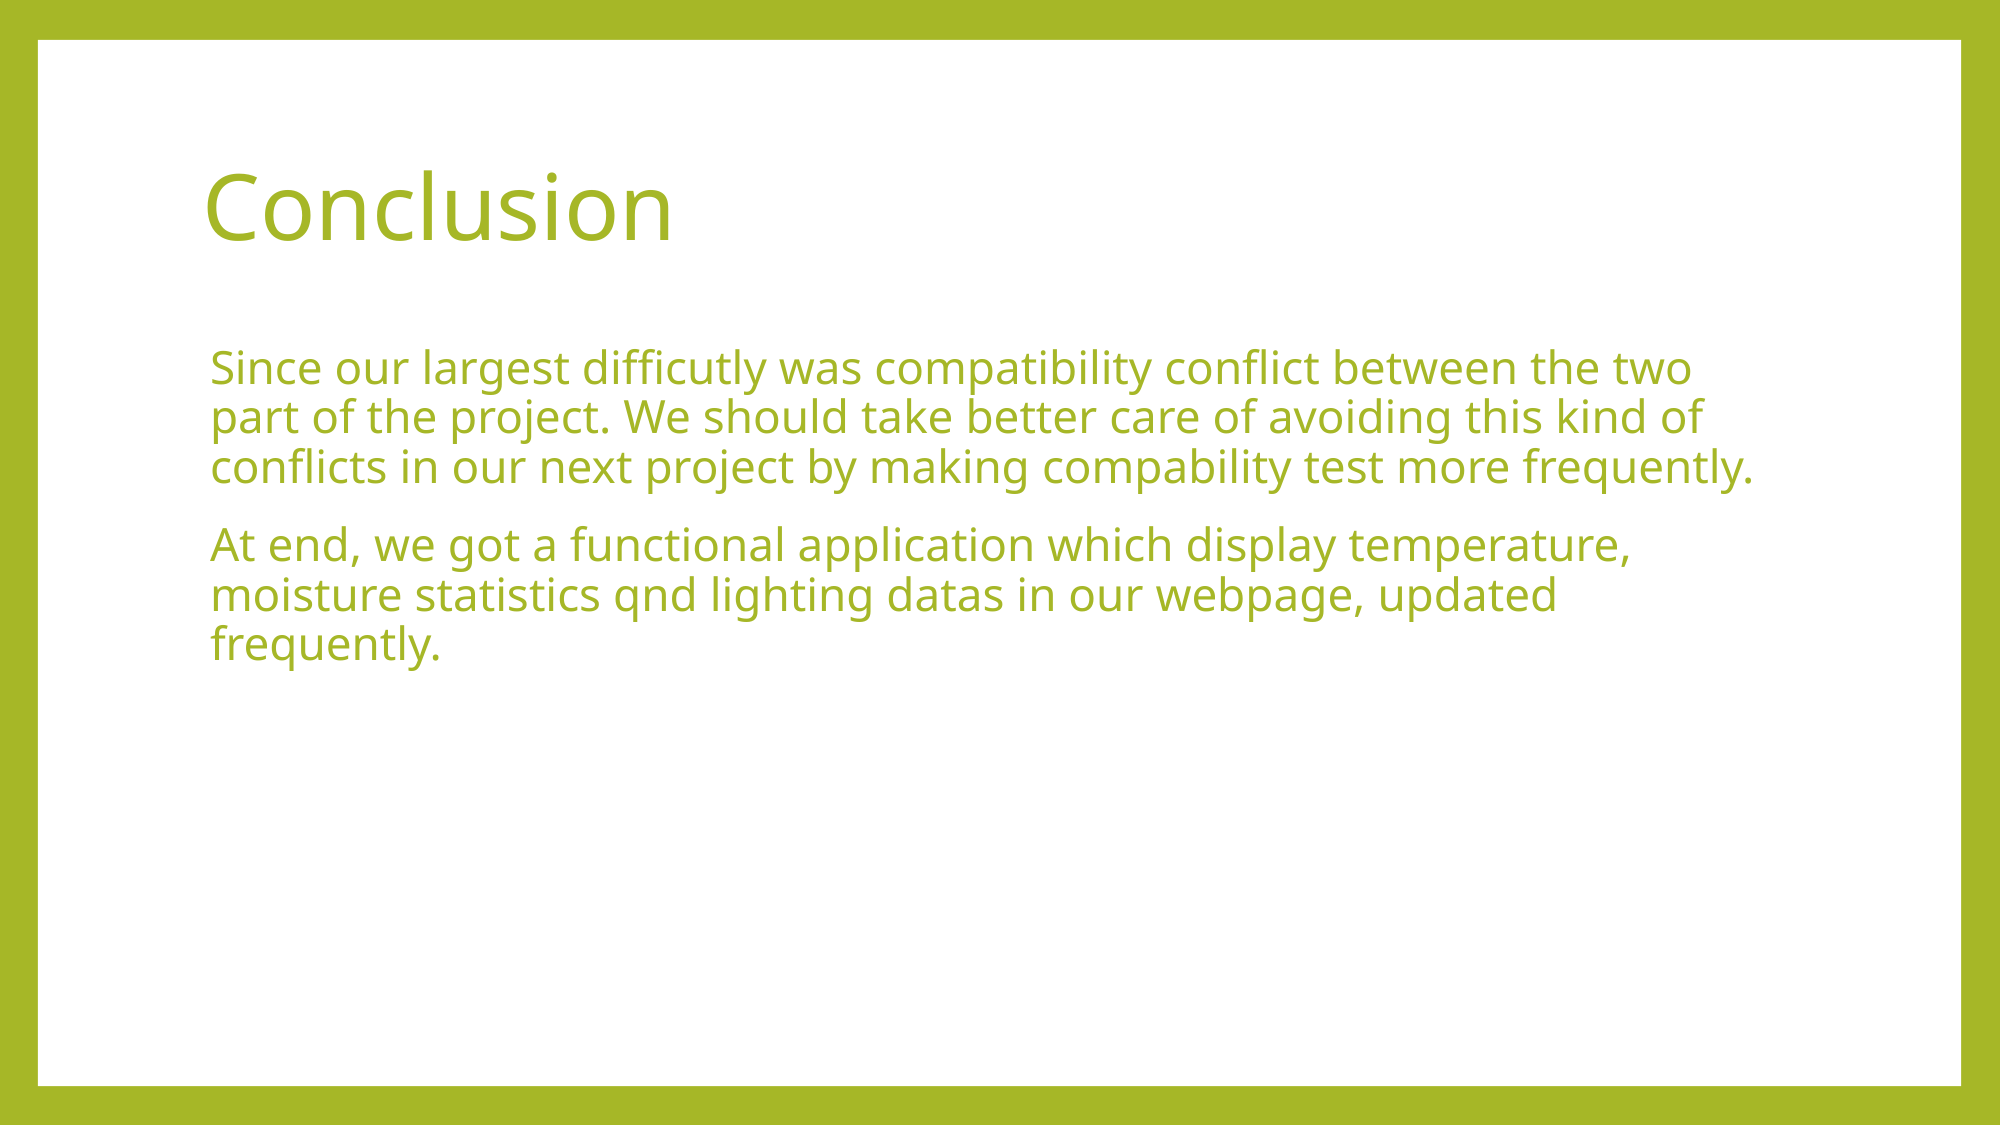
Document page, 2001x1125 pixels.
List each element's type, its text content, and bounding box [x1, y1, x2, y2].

list Since our largest difficutly was compatibility conflict between the two part of the project. We should take better care of avoiding this kind of conflicts in our next project by making compability test more frequently. At end, we got a functional application which display temperature, moisture statistics qnd lighting datas in our webpage, updated frequently. [187, 337, 1808, 1000]
title Conclusion [187, 99, 1808, 323]
